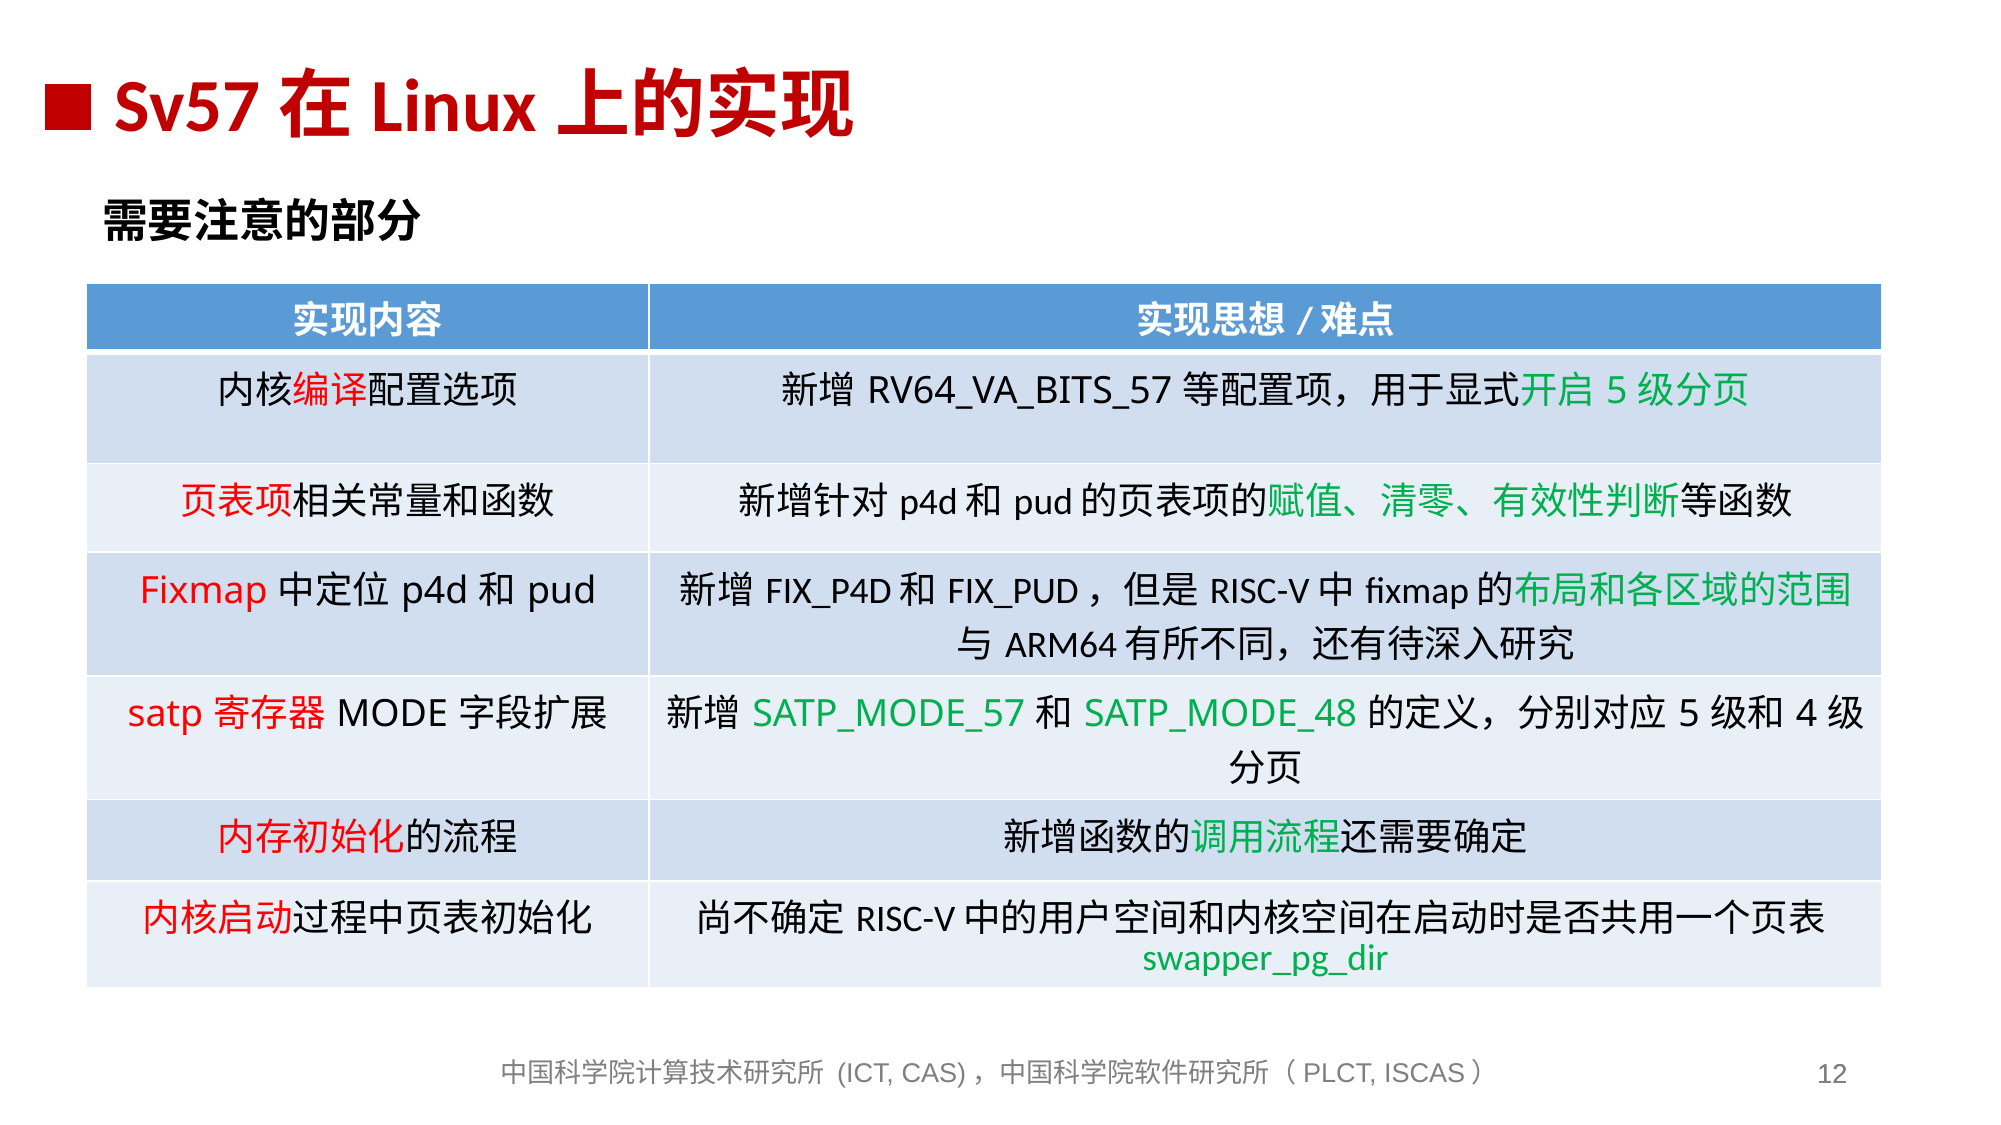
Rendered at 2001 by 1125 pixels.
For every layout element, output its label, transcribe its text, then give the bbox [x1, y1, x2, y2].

table_cell 内核编译配置选项 [87, 355, 648, 463]
table_header 实现内容 [87, 284, 648, 349]
table_cell 内核启动过程中页表初始化 [87, 882, 648, 987]
table_cell satp寄存器MODE字段扩展 [87, 677, 648, 799]
table_cell 内存初始化的流程 [87, 800, 648, 880]
table_cell 新增函数的调用流程还需要确定 [650, 800, 1881, 880]
list 需要注意的部分 [87, 190, 1968, 976]
title Sv57在Linux上的实现 [99, 52, 1920, 163]
table_cell 新增FIX_P4D和FIX_PUD，但是RISC-V中fixmap的布局和各区域的范围与ARM64有所不同，还有待深入研究 [650, 553, 1881, 675]
table_cell 页表项相关常量和函数 [87, 464, 648, 551]
table_cell 新增针对p4d和pud的页表项的赋值、清零、有效性判断等函数 [650, 464, 1881, 551]
table_cell 新增RV64_VA_BITS_57等配置项，用于显式开启5级分页 [650, 355, 1881, 463]
table_header 实现思想/难点 [650, 284, 1881, 349]
table_cell 尚不确定RISC-V中的用户空间和内核空间在启动时是否共用一个页表swapper_pg_dir [650, 882, 1881, 987]
table_cell Fixmap中定位p4d和pud [87, 553, 648, 675]
table_cell 新增SATP_MODE_57和SATP_MODE_48的定义，分别对应5级和4级分页 [650, 677, 1881, 799]
